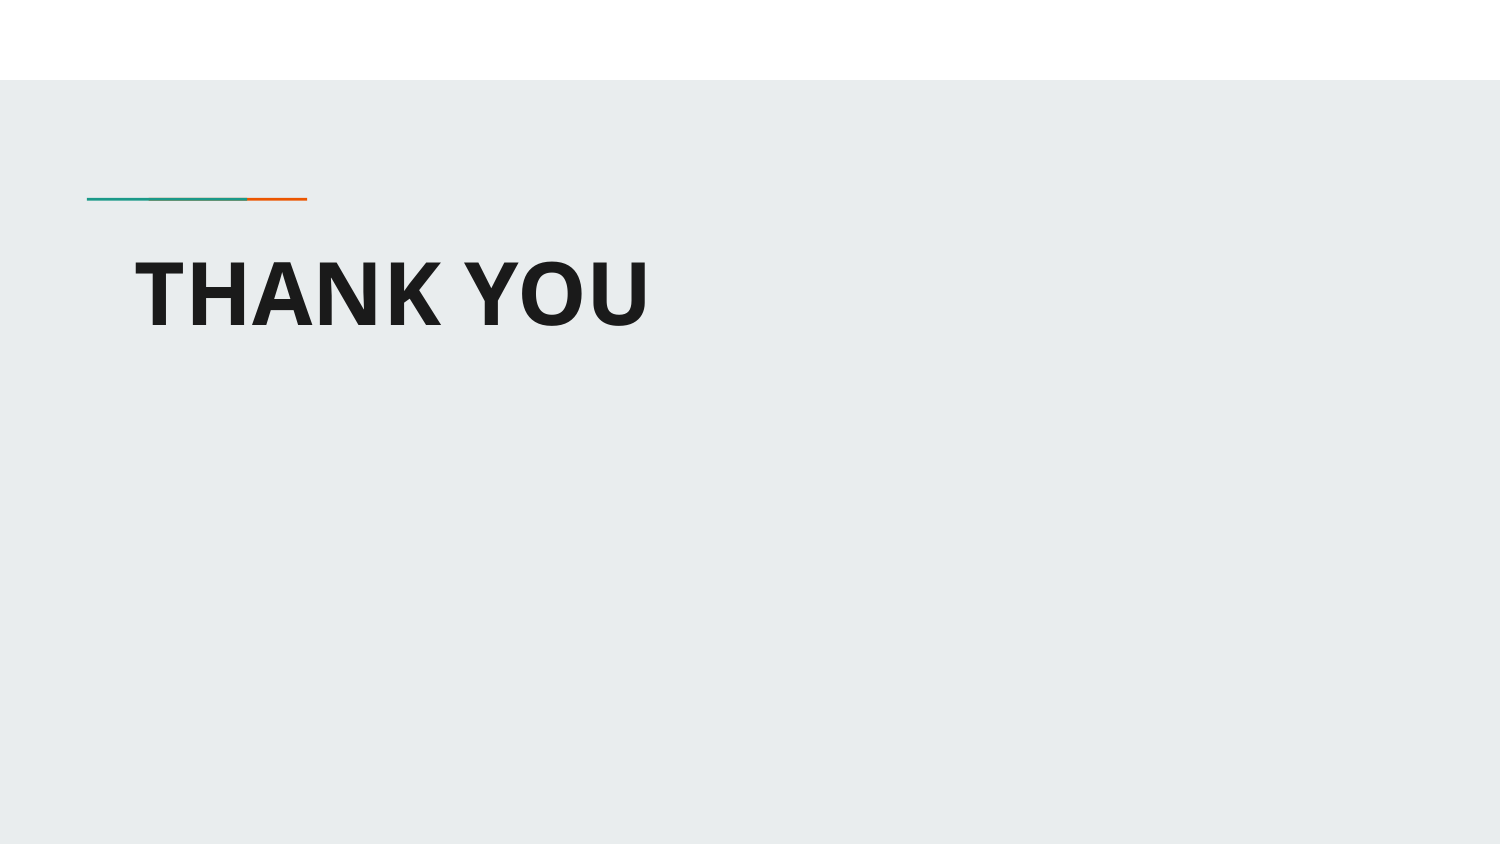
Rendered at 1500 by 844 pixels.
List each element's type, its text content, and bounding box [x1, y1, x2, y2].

title THANK YOU [119, 216, 1381, 490]
